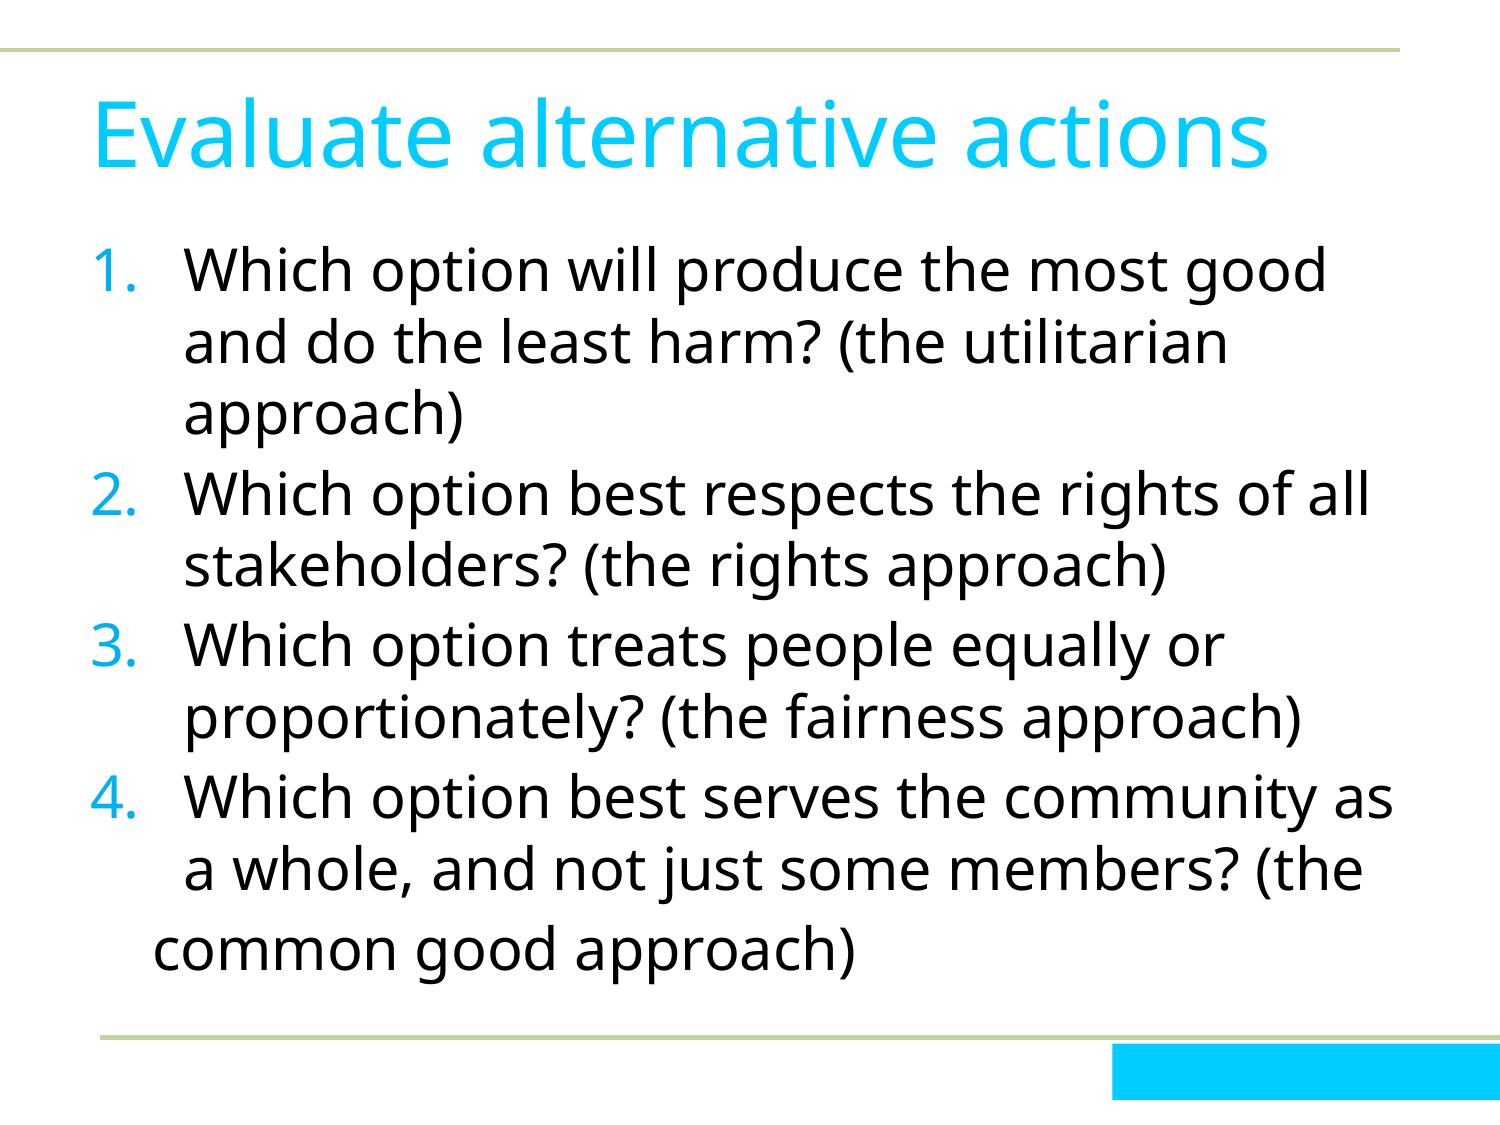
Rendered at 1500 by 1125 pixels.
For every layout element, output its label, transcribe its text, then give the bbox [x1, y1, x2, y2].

list Which option will produce the most good and do the least harm? (the utilitarian approach) Which option best respects the rights of all stakeholders? (the rights approach) Which option treats people equally or proportionately? (the fairness approach) Which option best serves the community as a whole, and not just some members? (the common good approach) [75, 224, 1425, 1005]
title Evaluate alternative actions [75, 37, 1425, 224]
